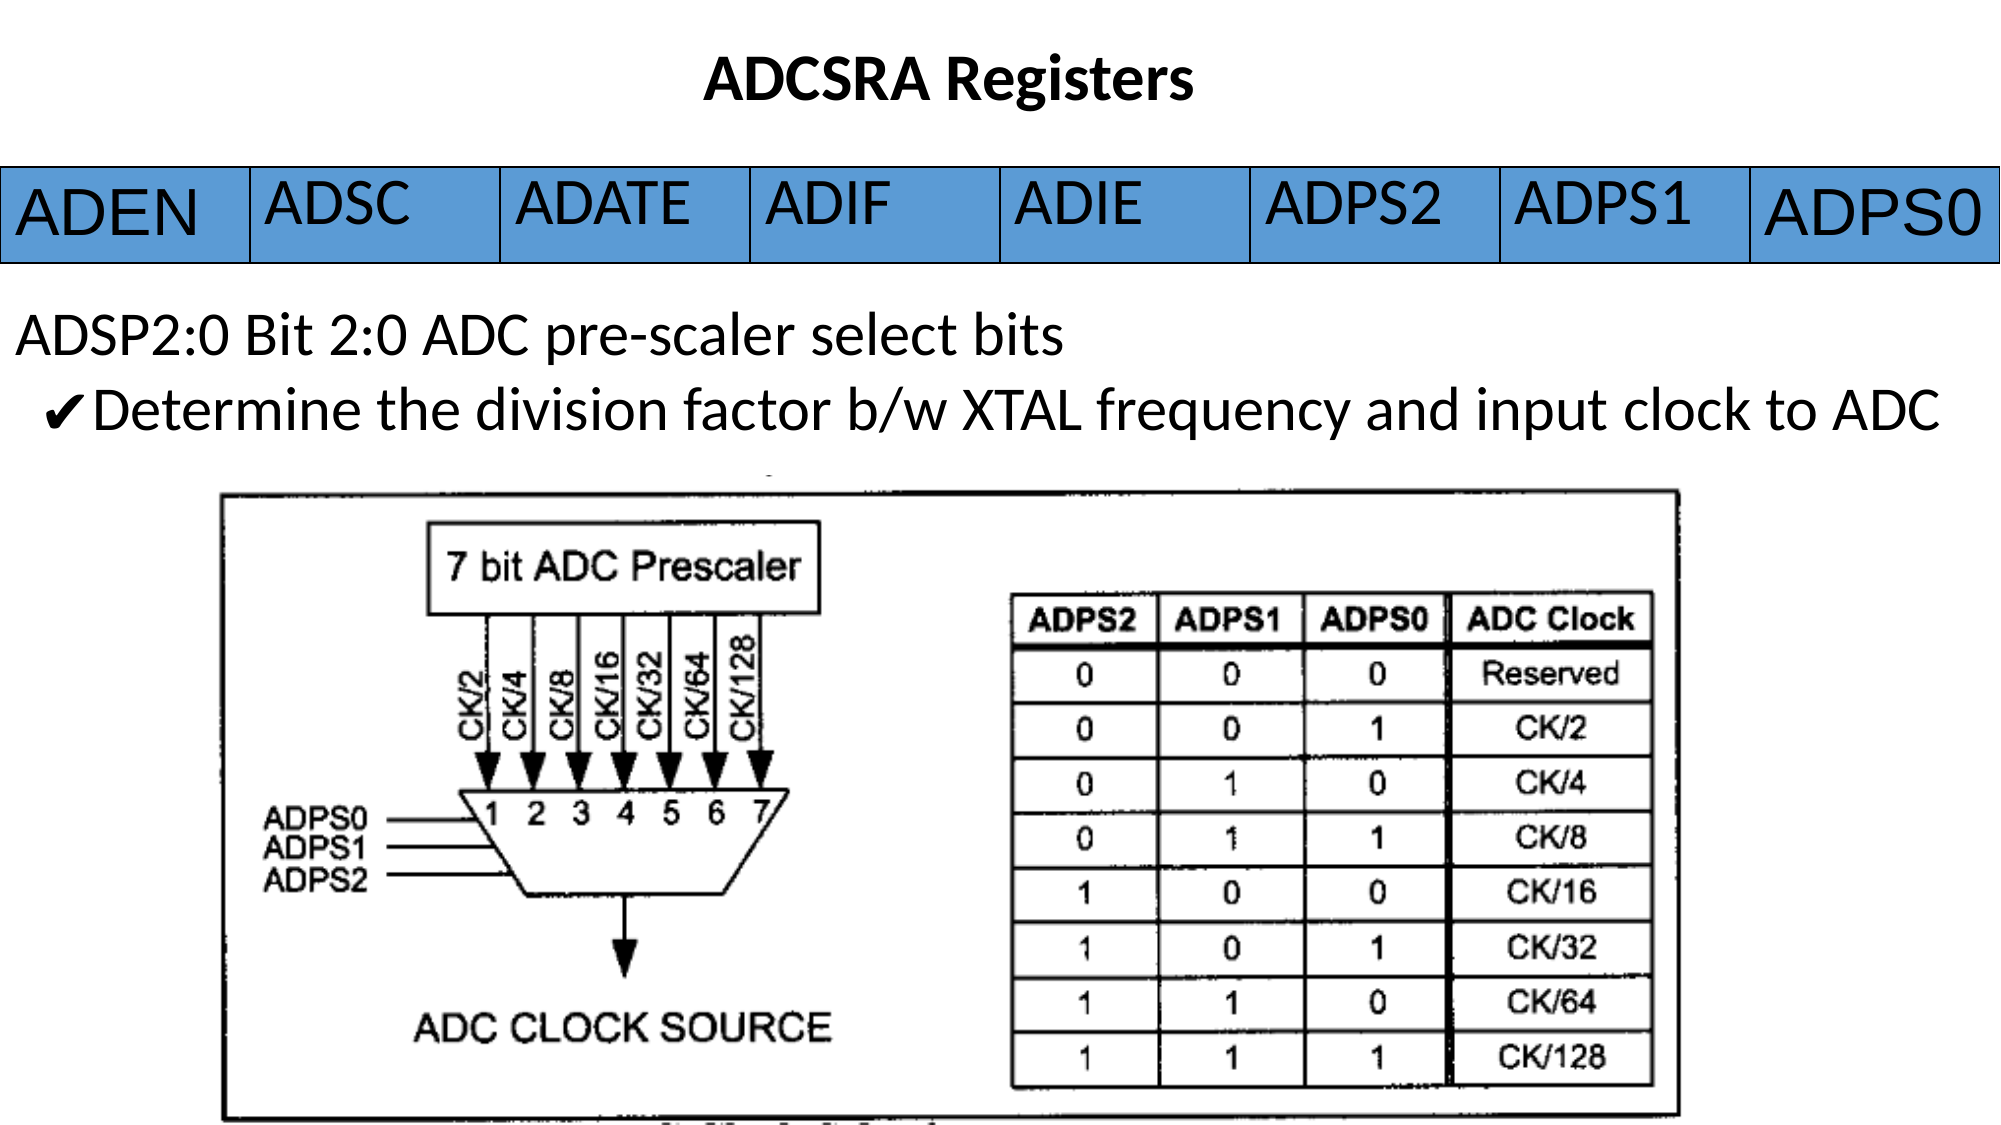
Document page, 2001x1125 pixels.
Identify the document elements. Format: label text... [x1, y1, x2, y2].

table_header ADPS2 [1251, 168, 1499, 262]
table_header ADIE [1001, 168, 1249, 262]
table_header ADEN [1, 168, 249, 262]
table_header ADPS0 [1751, 168, 1999, 262]
picture [206, 475, 1693, 1125]
table_header ADATE [501, 168, 749, 262]
table_header ADSC [251, 168, 499, 262]
text_box ADCSRA Registers [686, 26, 1213, 122]
text_box ADSP2:0 Bit 2:0 ADC pre-scaler select bits Determine the division factor b/w XTAL frequency and input clock to ADC [0, 285, 2000, 451]
table_header ADPS1 [1501, 168, 1749, 262]
table_header ADIF [751, 168, 999, 262]
